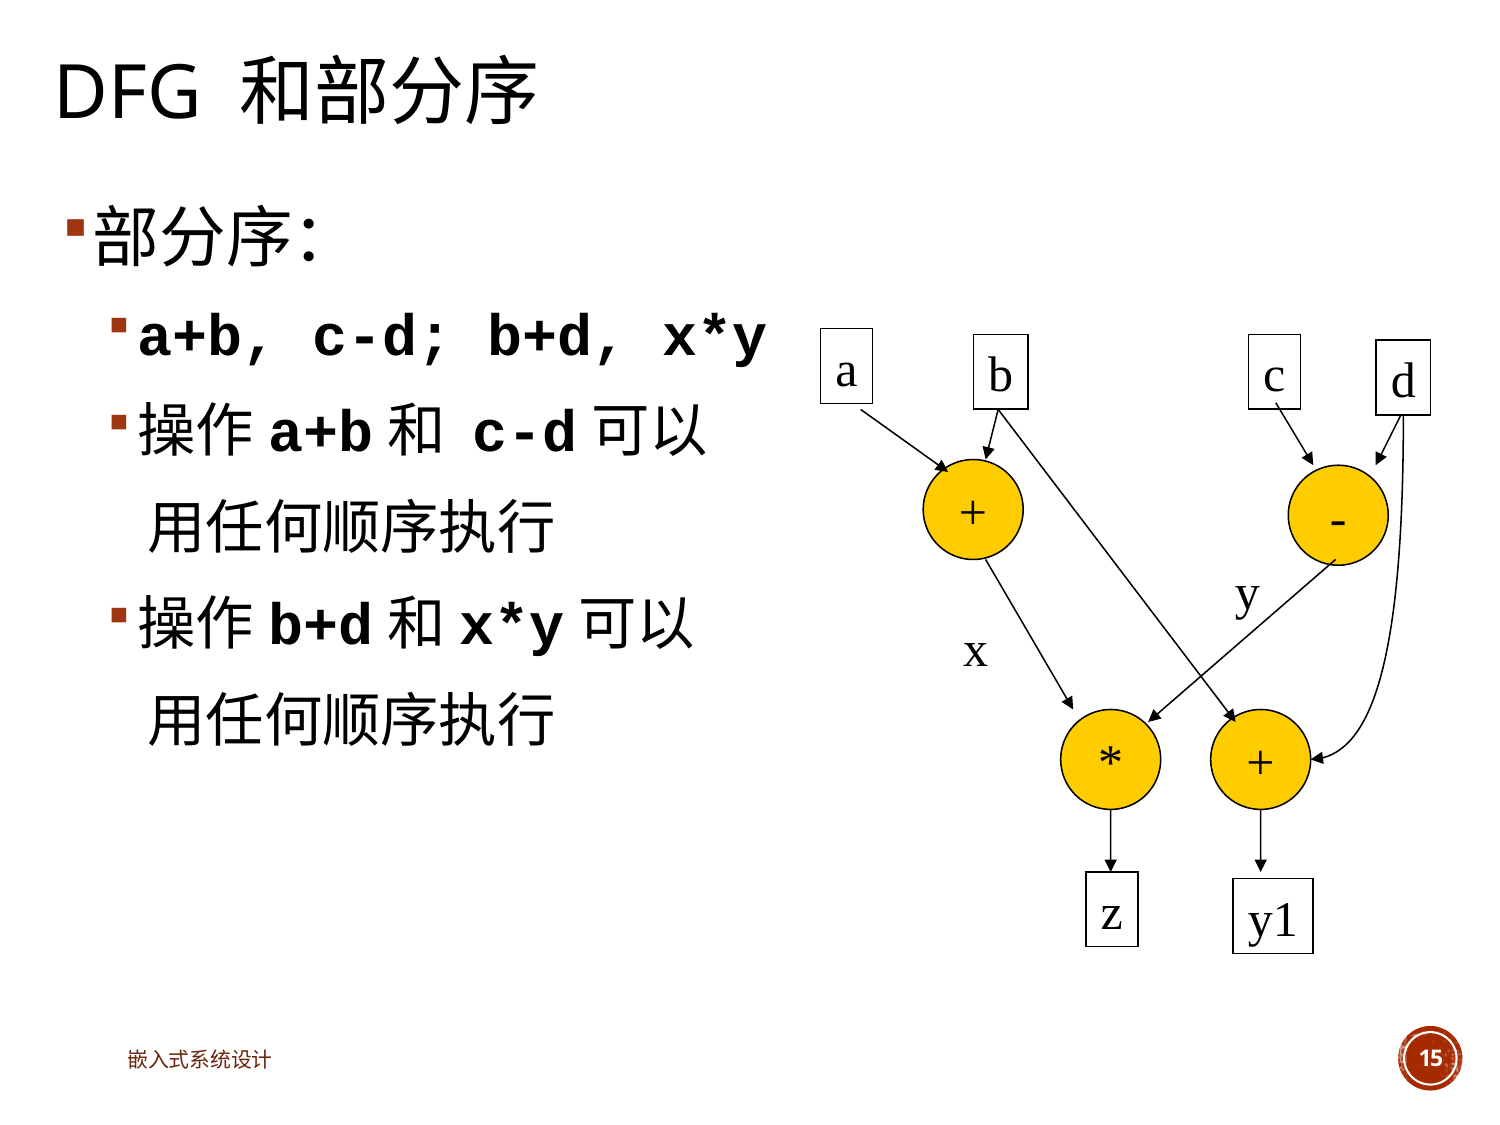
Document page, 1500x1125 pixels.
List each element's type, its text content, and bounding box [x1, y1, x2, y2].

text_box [821, 330, 1432, 954]
footer 嵌入式系统设计 [112, 1028, 891, 1089]
slide_number 15 [1391, 1028, 1471, 1089]
list 部分序： a+b, c-d; b+d, x*y 操作a+b和 c-d可以 用任何顺序执行 操作b+d和x*y可以 用任何顺序执行 [47, 171, 1471, 1013]
title DFG 和部分序 [38, 36, 1462, 154]
